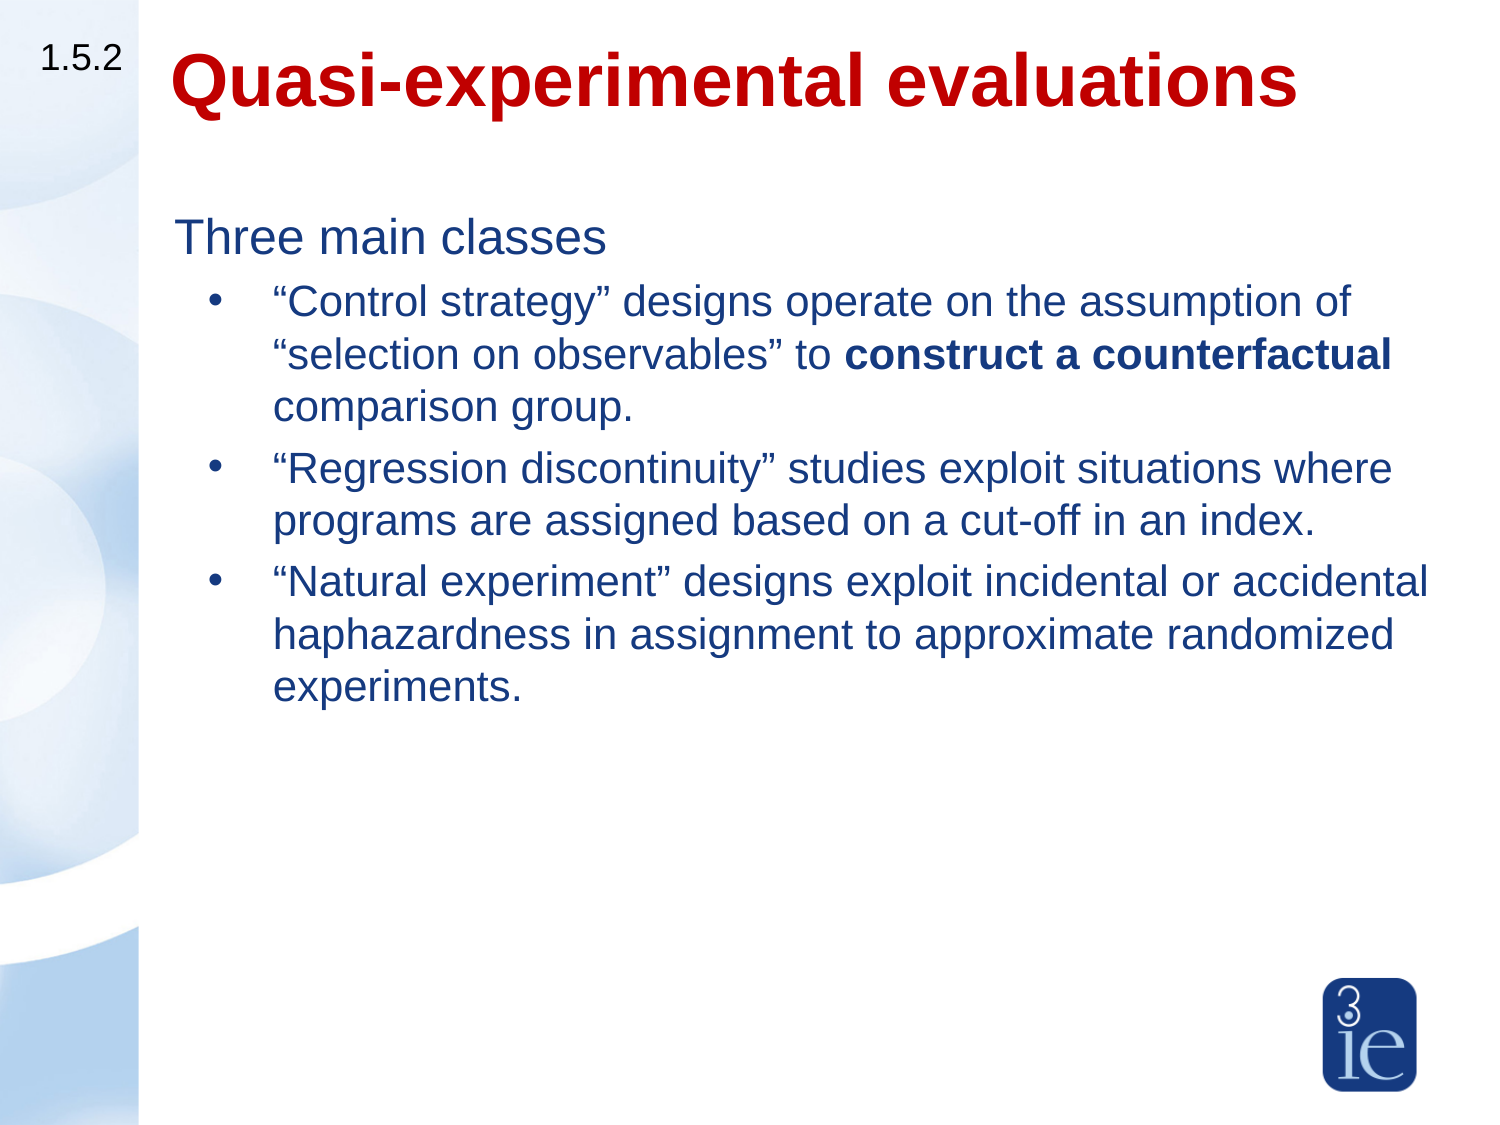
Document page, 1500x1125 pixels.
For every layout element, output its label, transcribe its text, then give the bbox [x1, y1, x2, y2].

title Quasi-experimental evaluations [159, 25, 1459, 162]
picture [0, 0, 1500, 1125]
list Three main classes “Control strategy” designs operate on the assumption of “selection on observables” to construct a counterfactual comparison group. “Regression discontinuity” studies exploit situations where programs are assigned based on a cut-off in an index. “Natural experiment” designs exploit incidental or accidental haphazardness in assignment to approximate randomized experiments. [159, 197, 1471, 965]
text_box 1.5.2 [25, 25, 148, 86]
